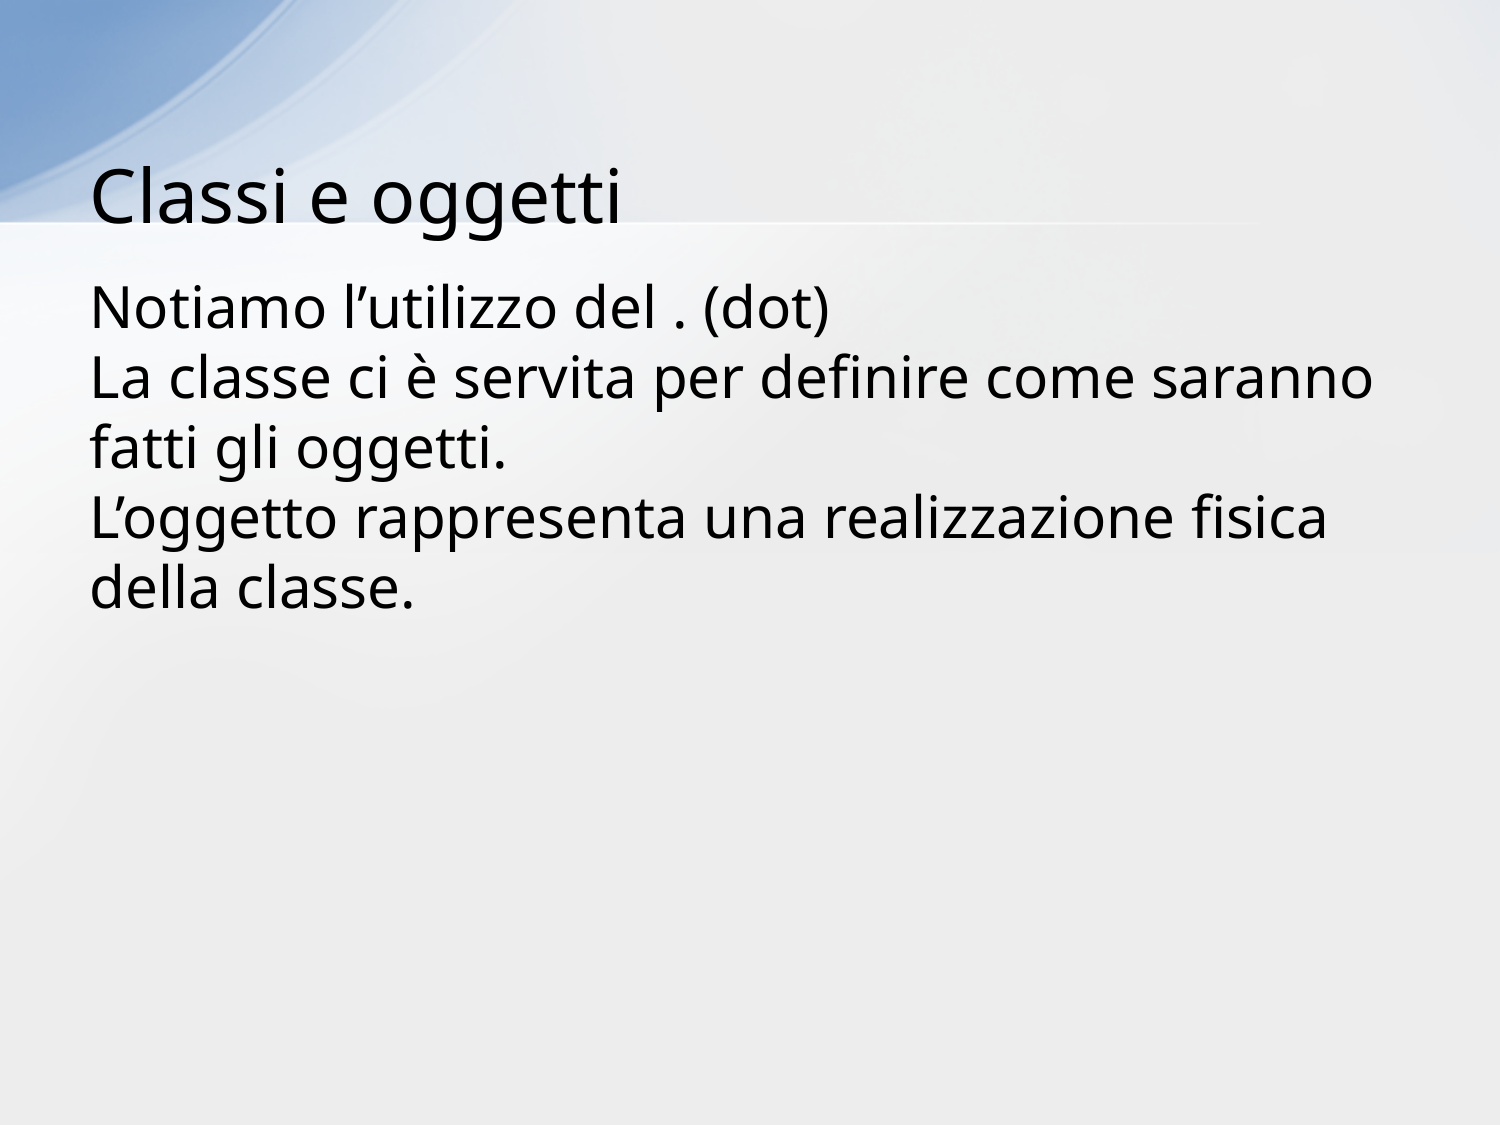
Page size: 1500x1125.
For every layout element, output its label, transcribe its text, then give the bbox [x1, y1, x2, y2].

list Notiamo l’utilizzo del . (dot) La classe ci è servita per definire come saranno fatti gli oggetti. L’oggetto rappresenta una realizzazione fisica della classe. [75, 262, 1425, 1005]
title Classi e oggetti [75, 58, 1425, 247]
picture [0, 0, 1500, 1125]
